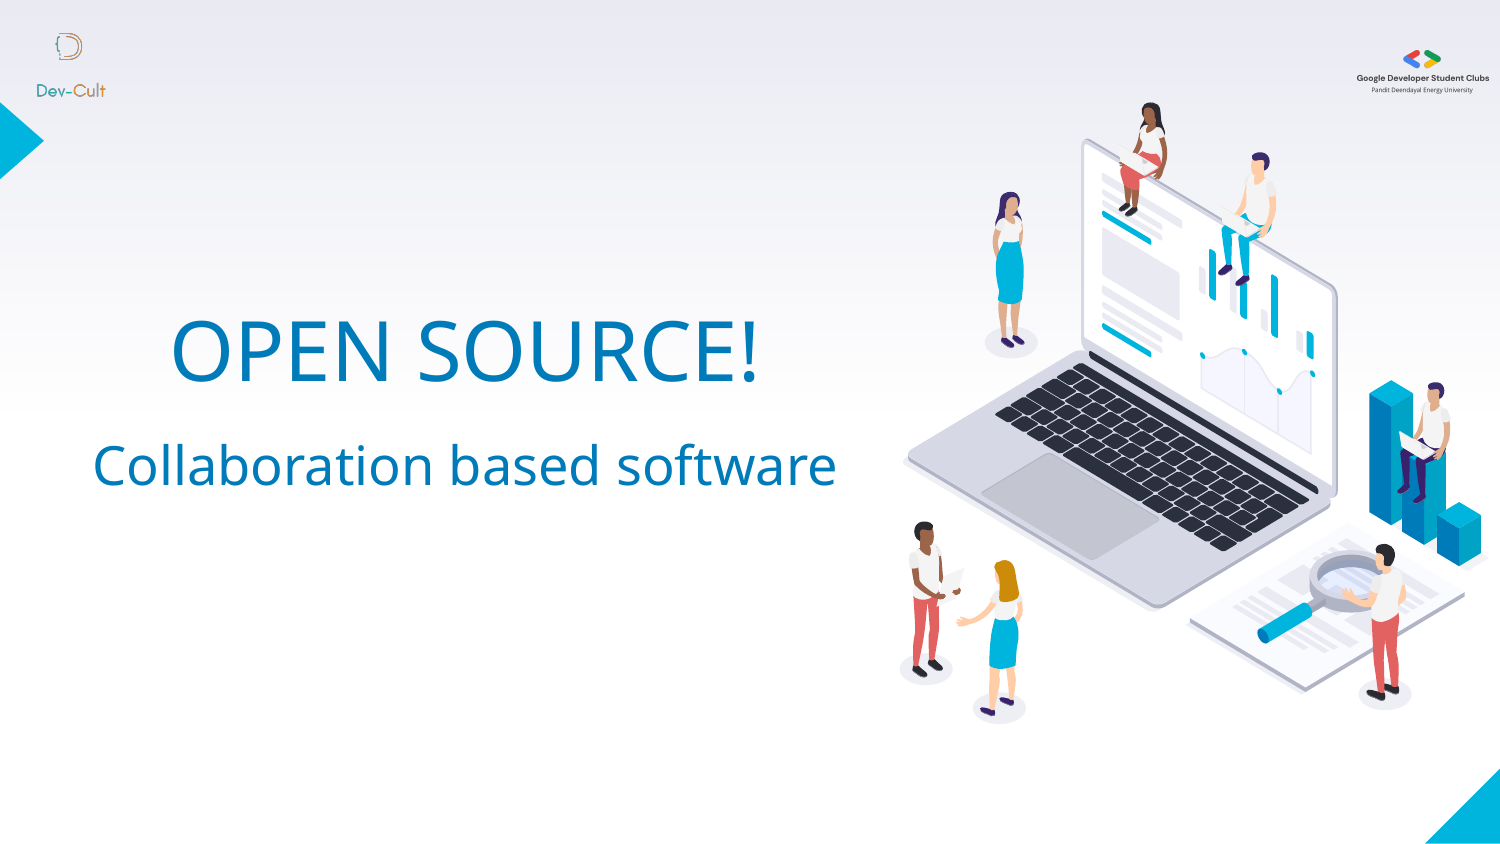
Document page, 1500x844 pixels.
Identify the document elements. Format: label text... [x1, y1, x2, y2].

picture [1343, 0, 1500, 156]
text_box Collaboration based software [0, 423, 894, 512]
text_box OPEN SOURCE! [108, 295, 822, 415]
picture [0, 0, 188, 136]
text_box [899, 102, 1490, 725]
